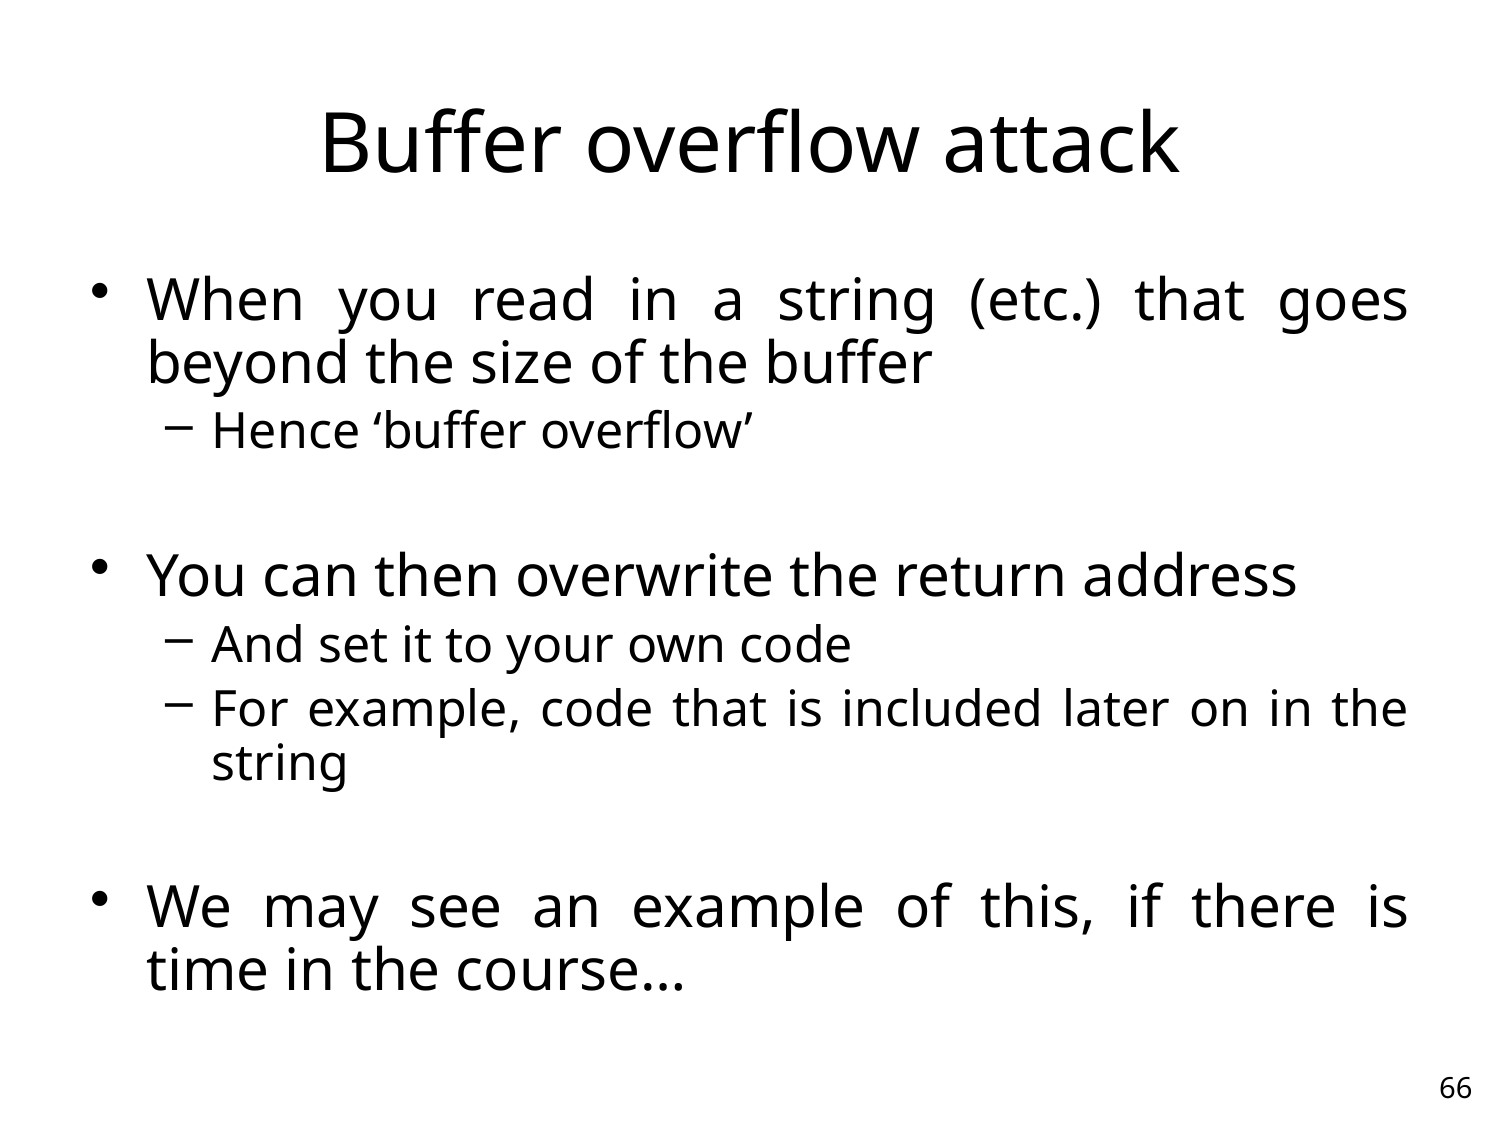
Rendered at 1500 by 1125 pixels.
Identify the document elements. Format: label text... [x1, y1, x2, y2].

list When you read in a string (etc.) that goes beyond the size of the buffer Hence ‘buffer overflow’ You can then overwrite the return address And set it to your own code For example, code that is included later on in the string We may see an example of this, if there is time in the course… [74, 262, 1426, 1006]
title Buffer overflow attack [74, 44, 1426, 233]
